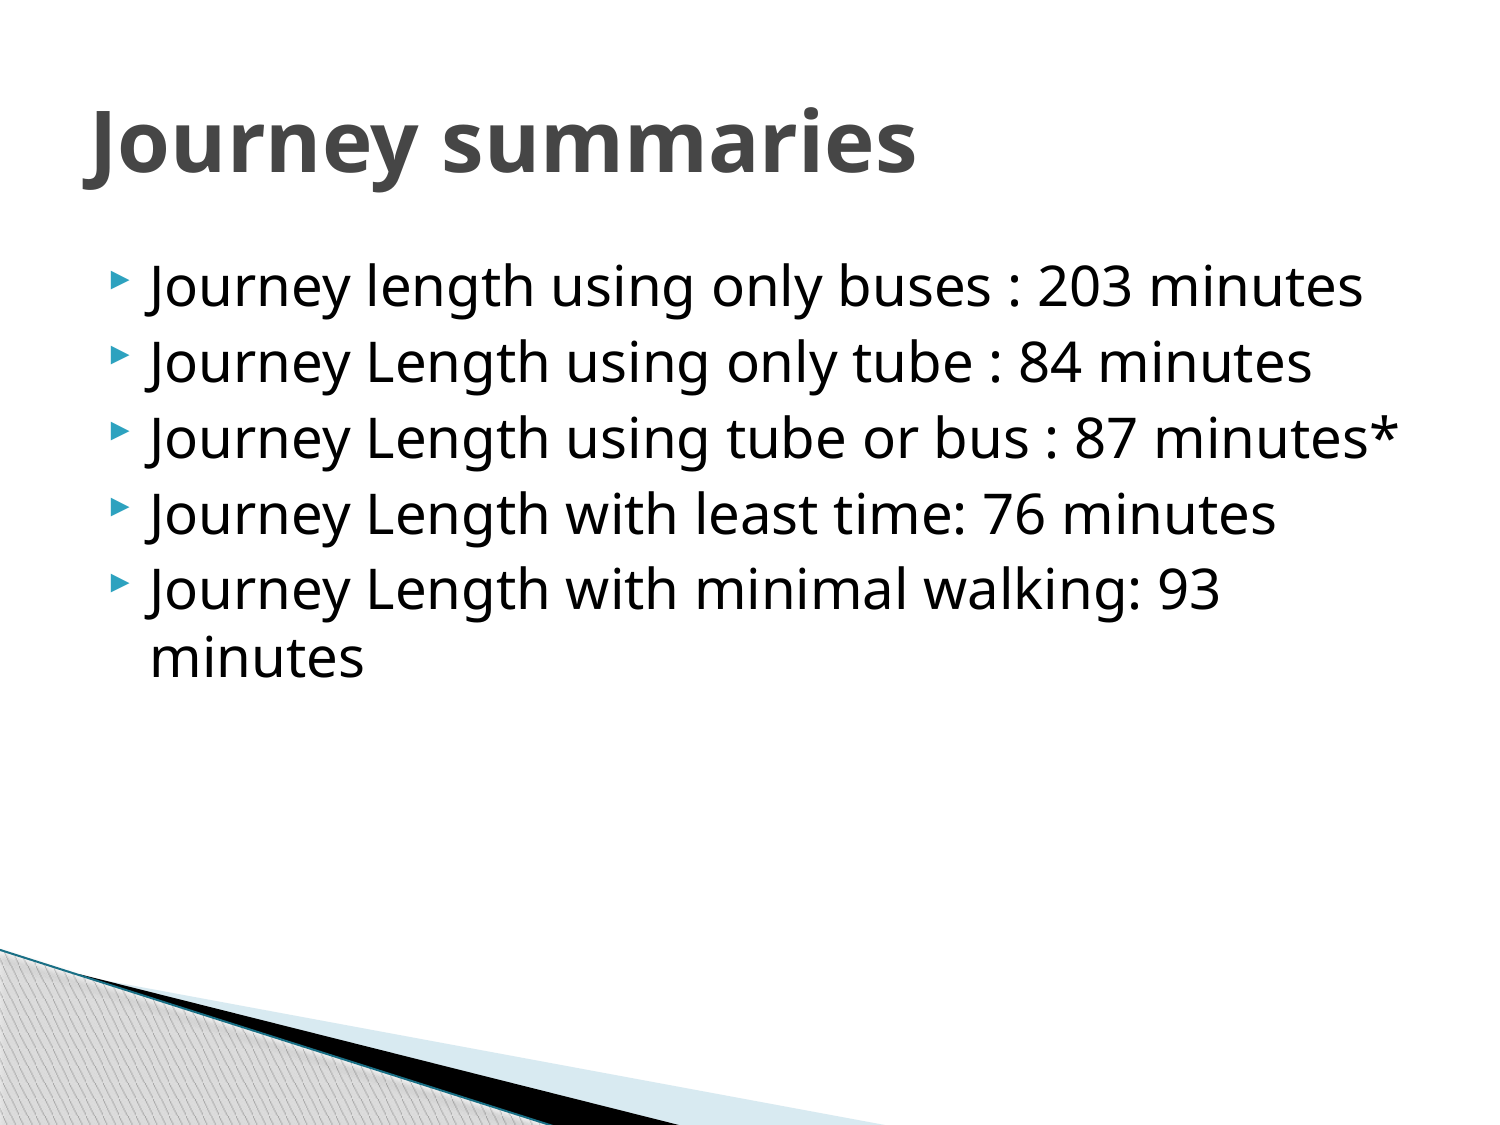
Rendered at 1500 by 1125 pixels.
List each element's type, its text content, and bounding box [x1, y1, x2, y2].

title Journey summaries [75, 45, 1425, 233]
list Journey length using only buses : 203 minutes Journey Length using only tube : 84 minutes Journey Length using tube or bus : 87 minutes* Journey Length with least time: 76 minutes Journey Length with minimal walking: 93 minutes [75, 243, 1425, 986]
